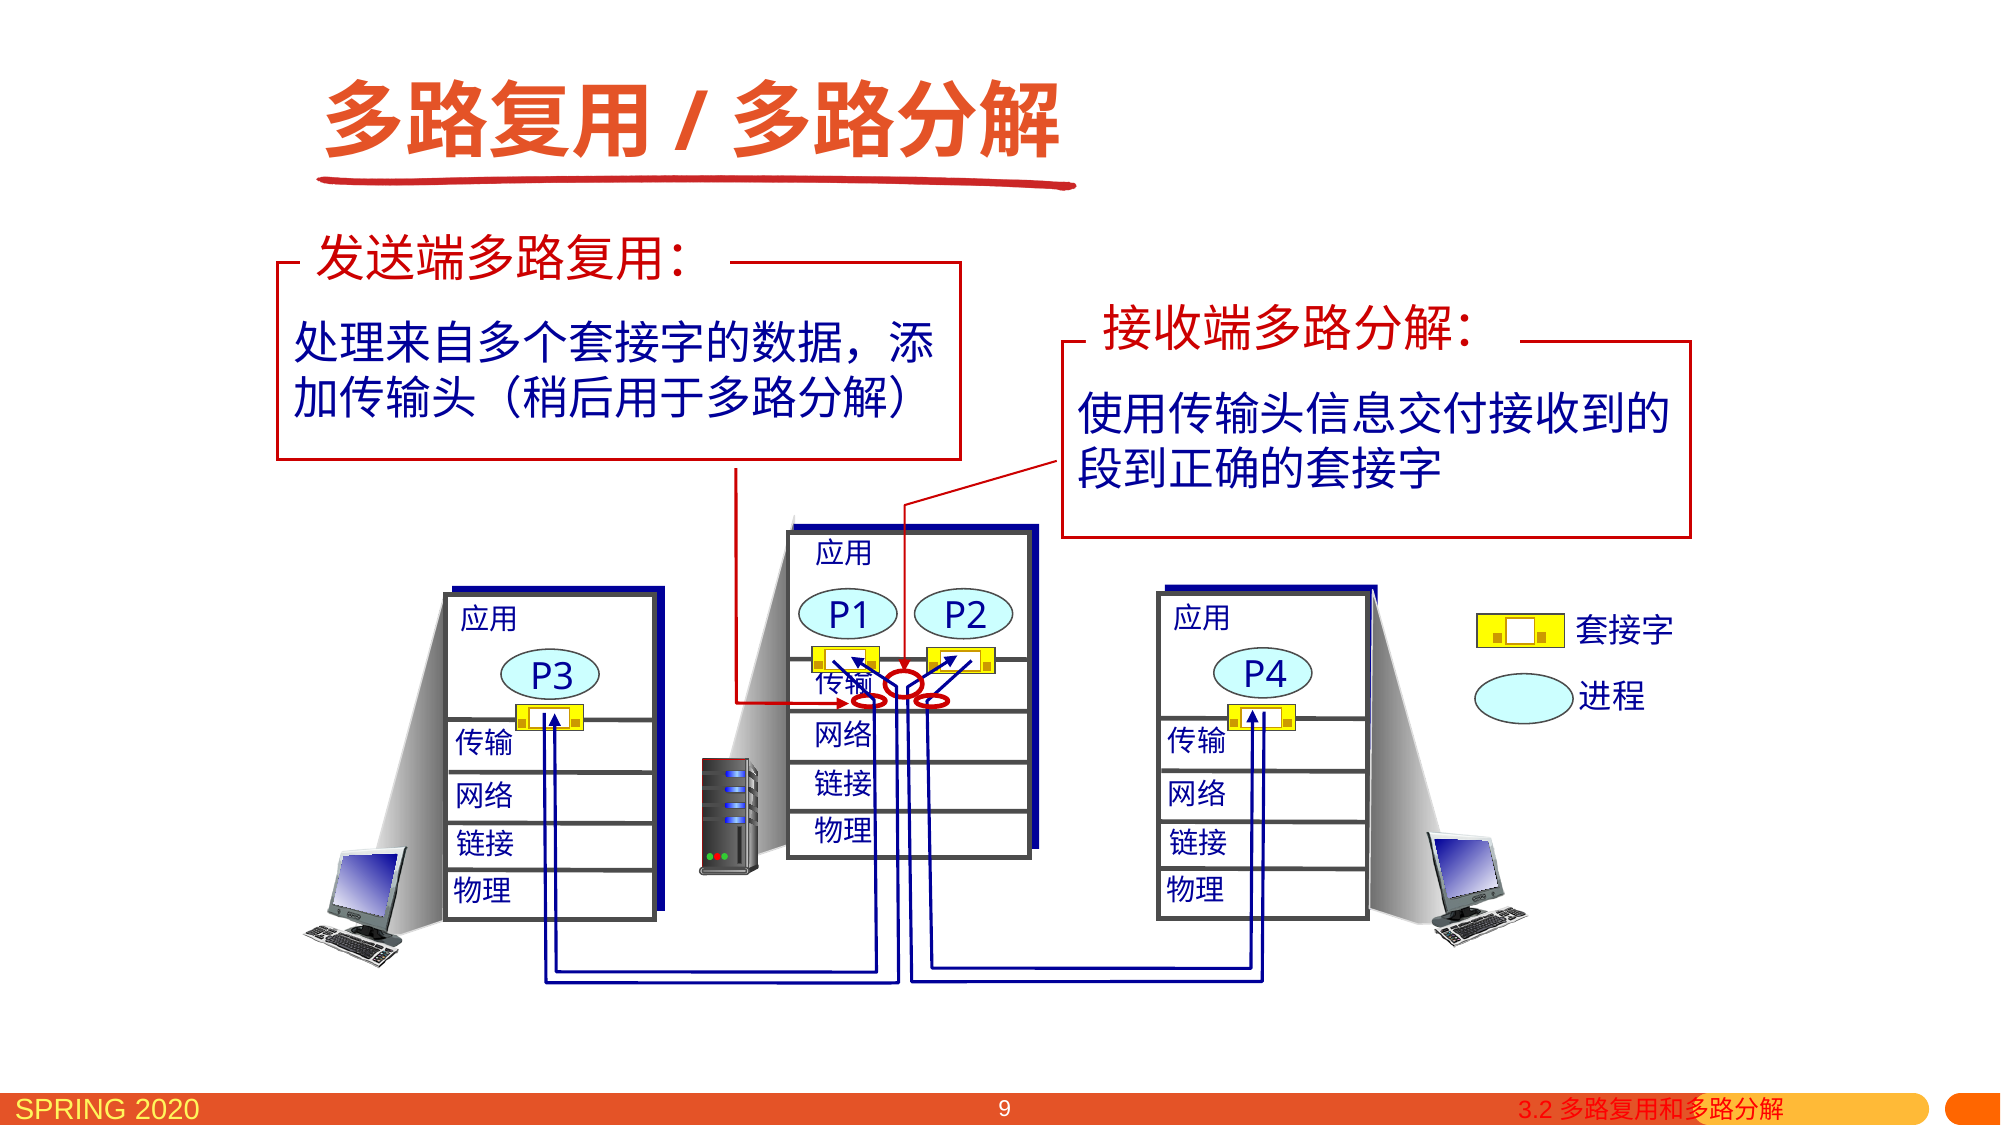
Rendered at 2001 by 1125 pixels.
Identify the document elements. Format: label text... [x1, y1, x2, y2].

text_box [452, 585, 665, 692]
text_box 传输 [1264, 715, 1370, 766]
text_box 物理 [1263, 867, 1368, 914]
text_box [907, 715, 1264, 982]
picture [313, 171, 1087, 195]
text_box [1474, 673, 1574, 724]
text_box [379, 593, 445, 931]
text_box [1263, 914, 1368, 919]
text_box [277, 218, 1006, 460]
text_box [1158, 642, 1368, 715]
text_box 网络 [897, 715, 908, 759]
text_box 应用 [1158, 591, 1372, 642]
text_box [1476, 613, 1565, 648]
title 多路复用/多路分解 [298, 23, 1086, 211]
text_box [1164, 584, 1378, 605]
text_box 套接字 [1560, 601, 1690, 657]
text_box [515, 704, 584, 731]
text_box 链接 [441, 820, 545, 868]
text_box [445, 594, 655, 716]
text_box 物理 [438, 865, 545, 915]
text_box [1368, 642, 1372, 751]
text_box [699, 758, 759, 875]
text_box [1422, 826, 1553, 956]
text_box 物理 [898, 812, 909, 855]
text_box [735, 467, 886, 707]
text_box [884, 460, 1057, 698]
text_box [927, 676, 1253, 969]
text_box 进程 [1564, 667, 1661, 723]
text_box P3 [500, 649, 600, 700]
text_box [1227, 704, 1296, 731]
text_box 链接 [898, 763, 909, 808]
text_box 应用 [446, 593, 663, 643]
text_box 链接 [1264, 819, 1370, 867]
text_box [1061, 270, 1691, 538]
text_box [277, 840, 410, 977]
text_box [1369, 589, 1438, 924]
text_box 传输 [440, 716, 544, 767]
text_box [445, 915, 545, 920]
text_box 网络 [1264, 768, 1370, 819]
text_box 3.2多路复用和多路分解 [1503, 1086, 1929, 1125]
text_box P4 [1213, 647, 1312, 698]
text_box [544, 678, 899, 984]
text_box 网络 [440, 769, 544, 820]
